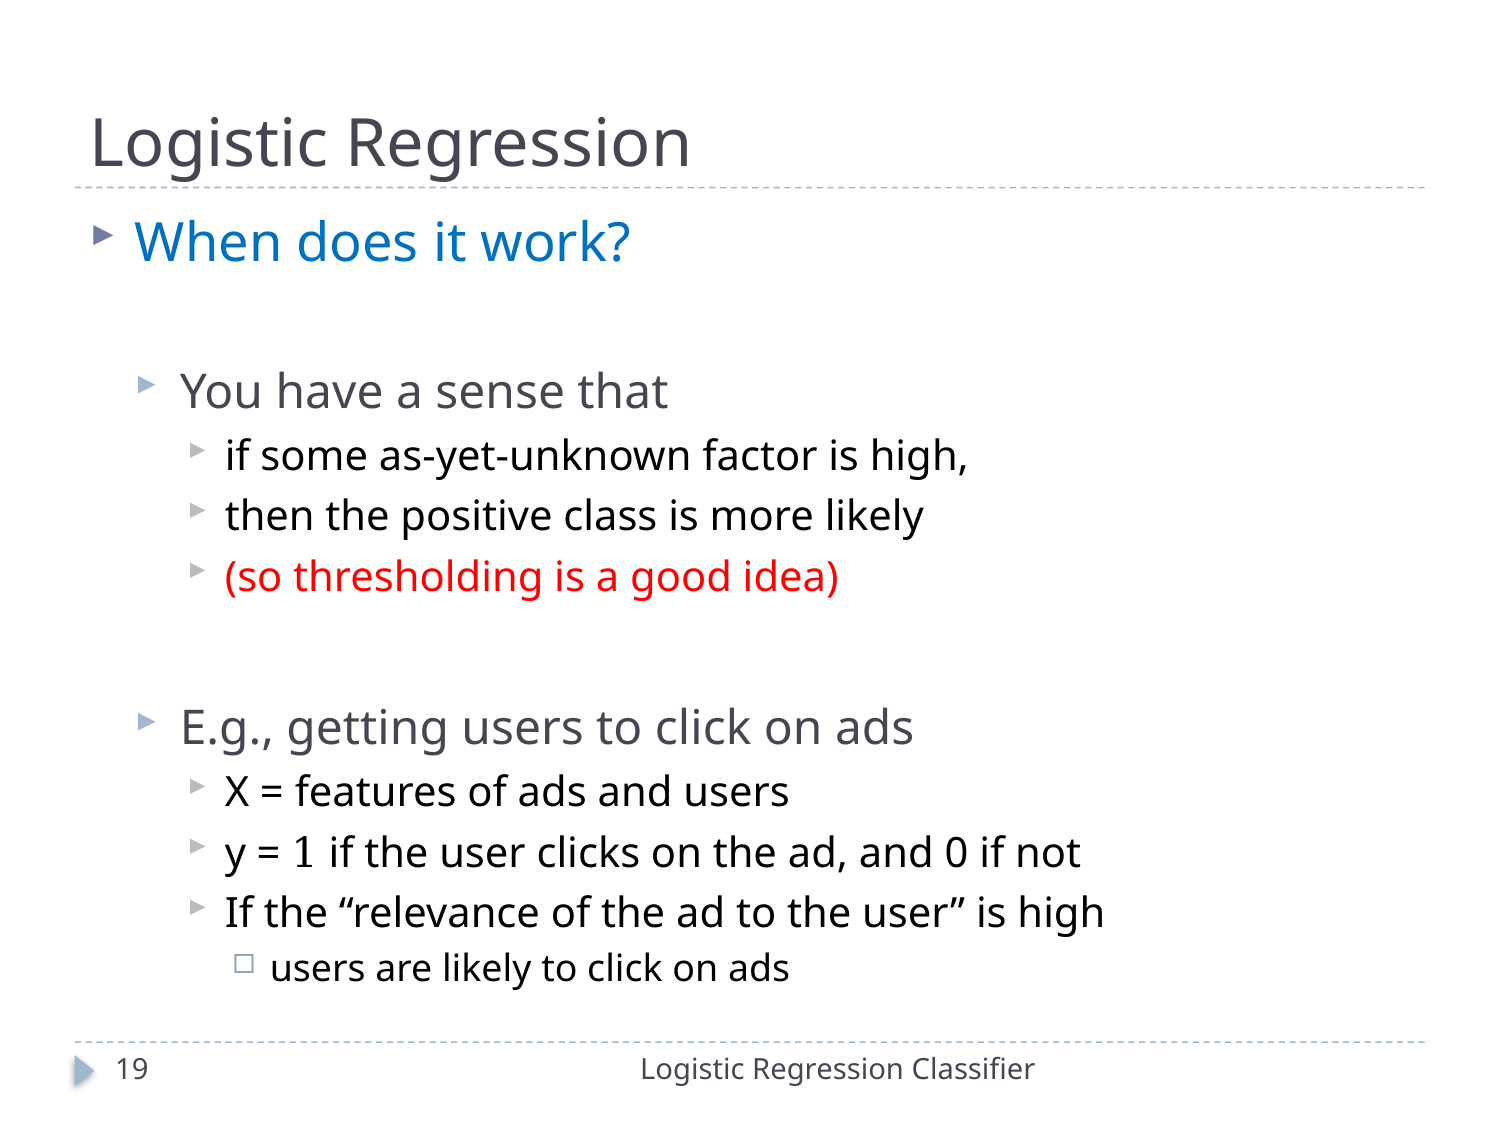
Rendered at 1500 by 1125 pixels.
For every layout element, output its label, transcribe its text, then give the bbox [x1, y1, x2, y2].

footer Logistic Regression Classifier [475, 1042, 1051, 1103]
title Logistic Regression [75, 24, 1425, 188]
slide_number 19 [100, 1042, 426, 1103]
list When does it work? You have a sense that if some as-yet-unknown factor is high, then the positive class is more likely (so thresholding is a good idea) E.g., getting users to click on ads X = features of ads and users y = 1 if the user clicks on the ad, and 0 if not If the “relevance of the ad to the user” is high users are likely to click on ads [75, 200, 1425, 1010]
